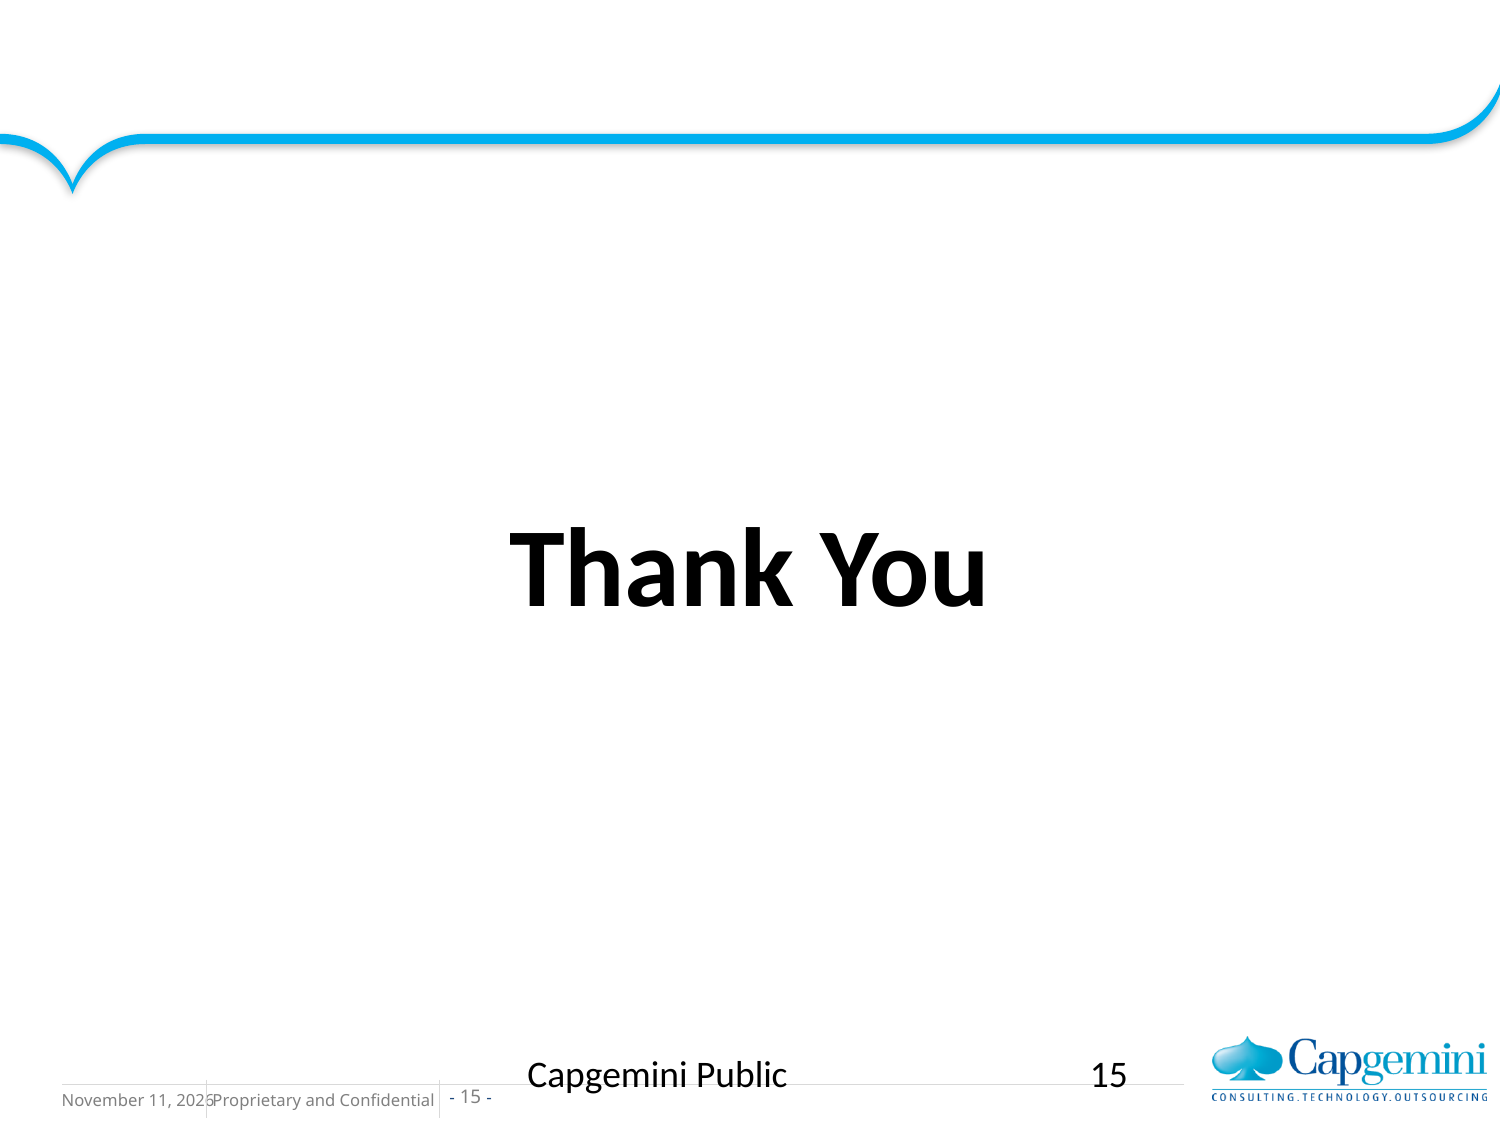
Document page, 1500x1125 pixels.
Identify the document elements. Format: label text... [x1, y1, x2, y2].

text_box Thank You [494, 486, 1006, 637]
picture [1249, 1036, 1487, 1101]
slide_number 15 [1074, 1042, 1425, 1103]
footer Capgemini Public [512, 1042, 988, 1103]
picture [1212, 1036, 1247, 1042]
